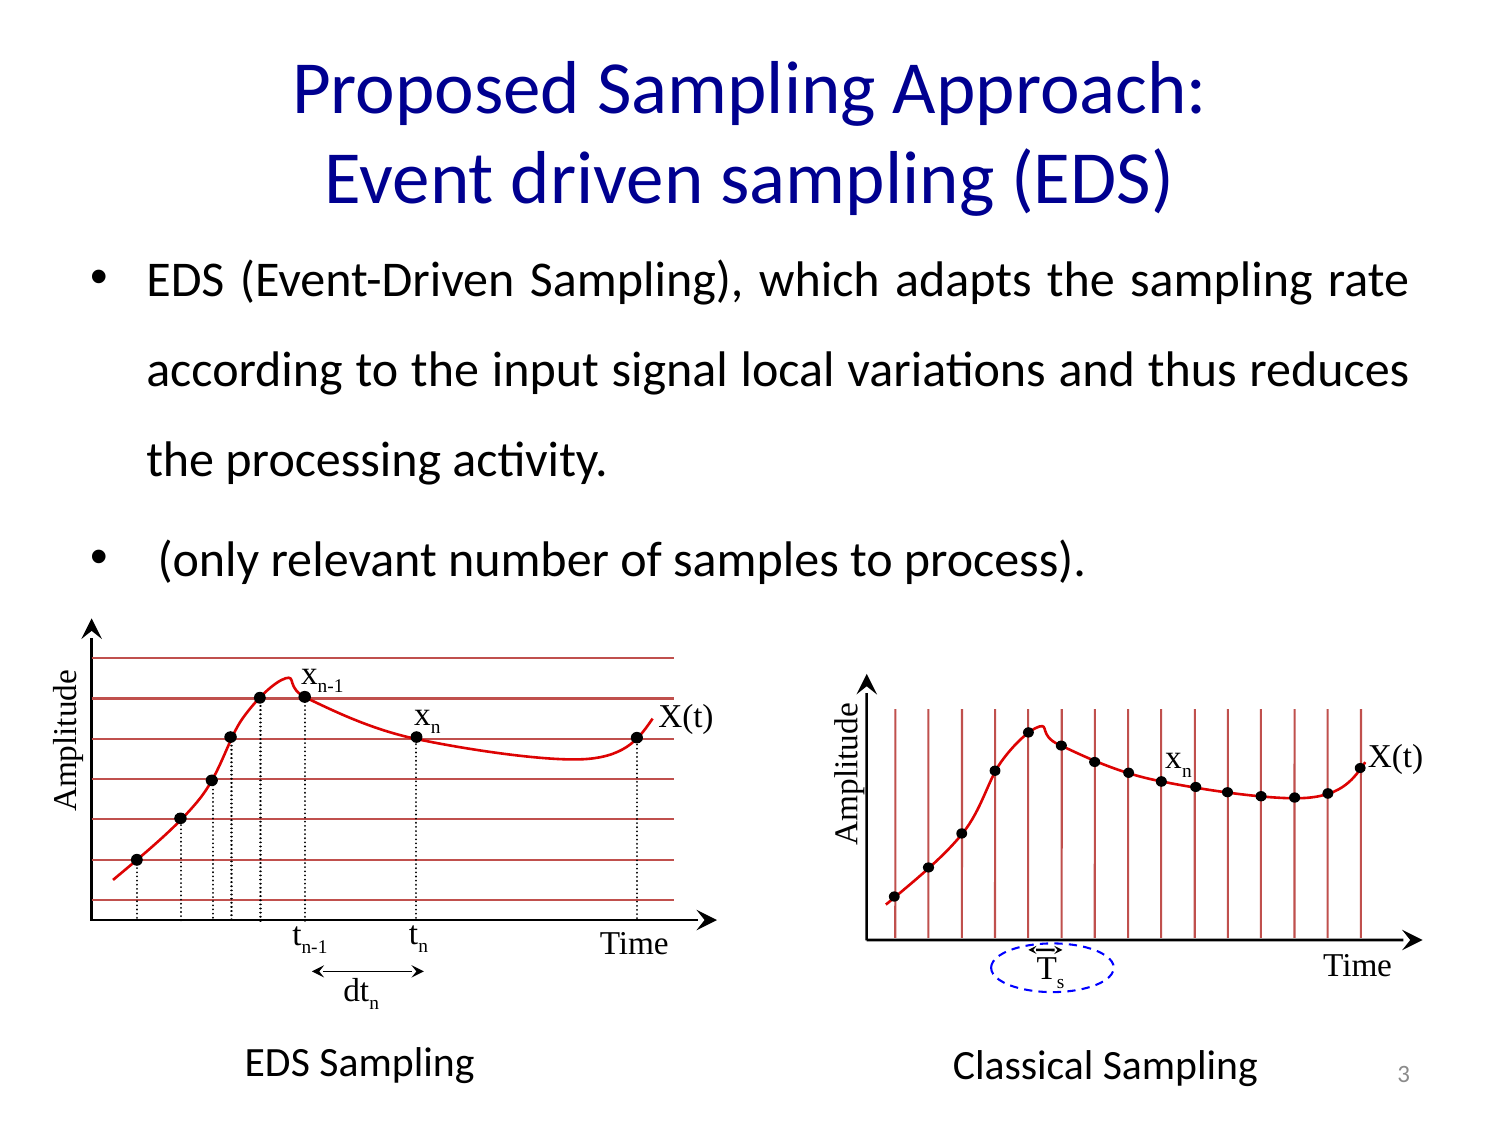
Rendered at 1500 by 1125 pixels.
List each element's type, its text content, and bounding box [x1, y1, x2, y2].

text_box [824, 673, 1426, 986]
text_box EDS Sampling [147, 1035, 572, 1092]
slide_number 3 [1074, 1042, 1425, 1103]
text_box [42, 618, 731, 1026]
text_box Classical Sampling [893, 1030, 1318, 1095]
list EDS (Event-Driven Sampling), which adapts the sampling rate according to the input signal local variations and thus reduces the processing activity. (only relevant number of samples to process). [75, 208, 1425, 952]
title Proposed Sampling Approach: Event driven sampling (EDS) [75, 35, 1425, 208]
